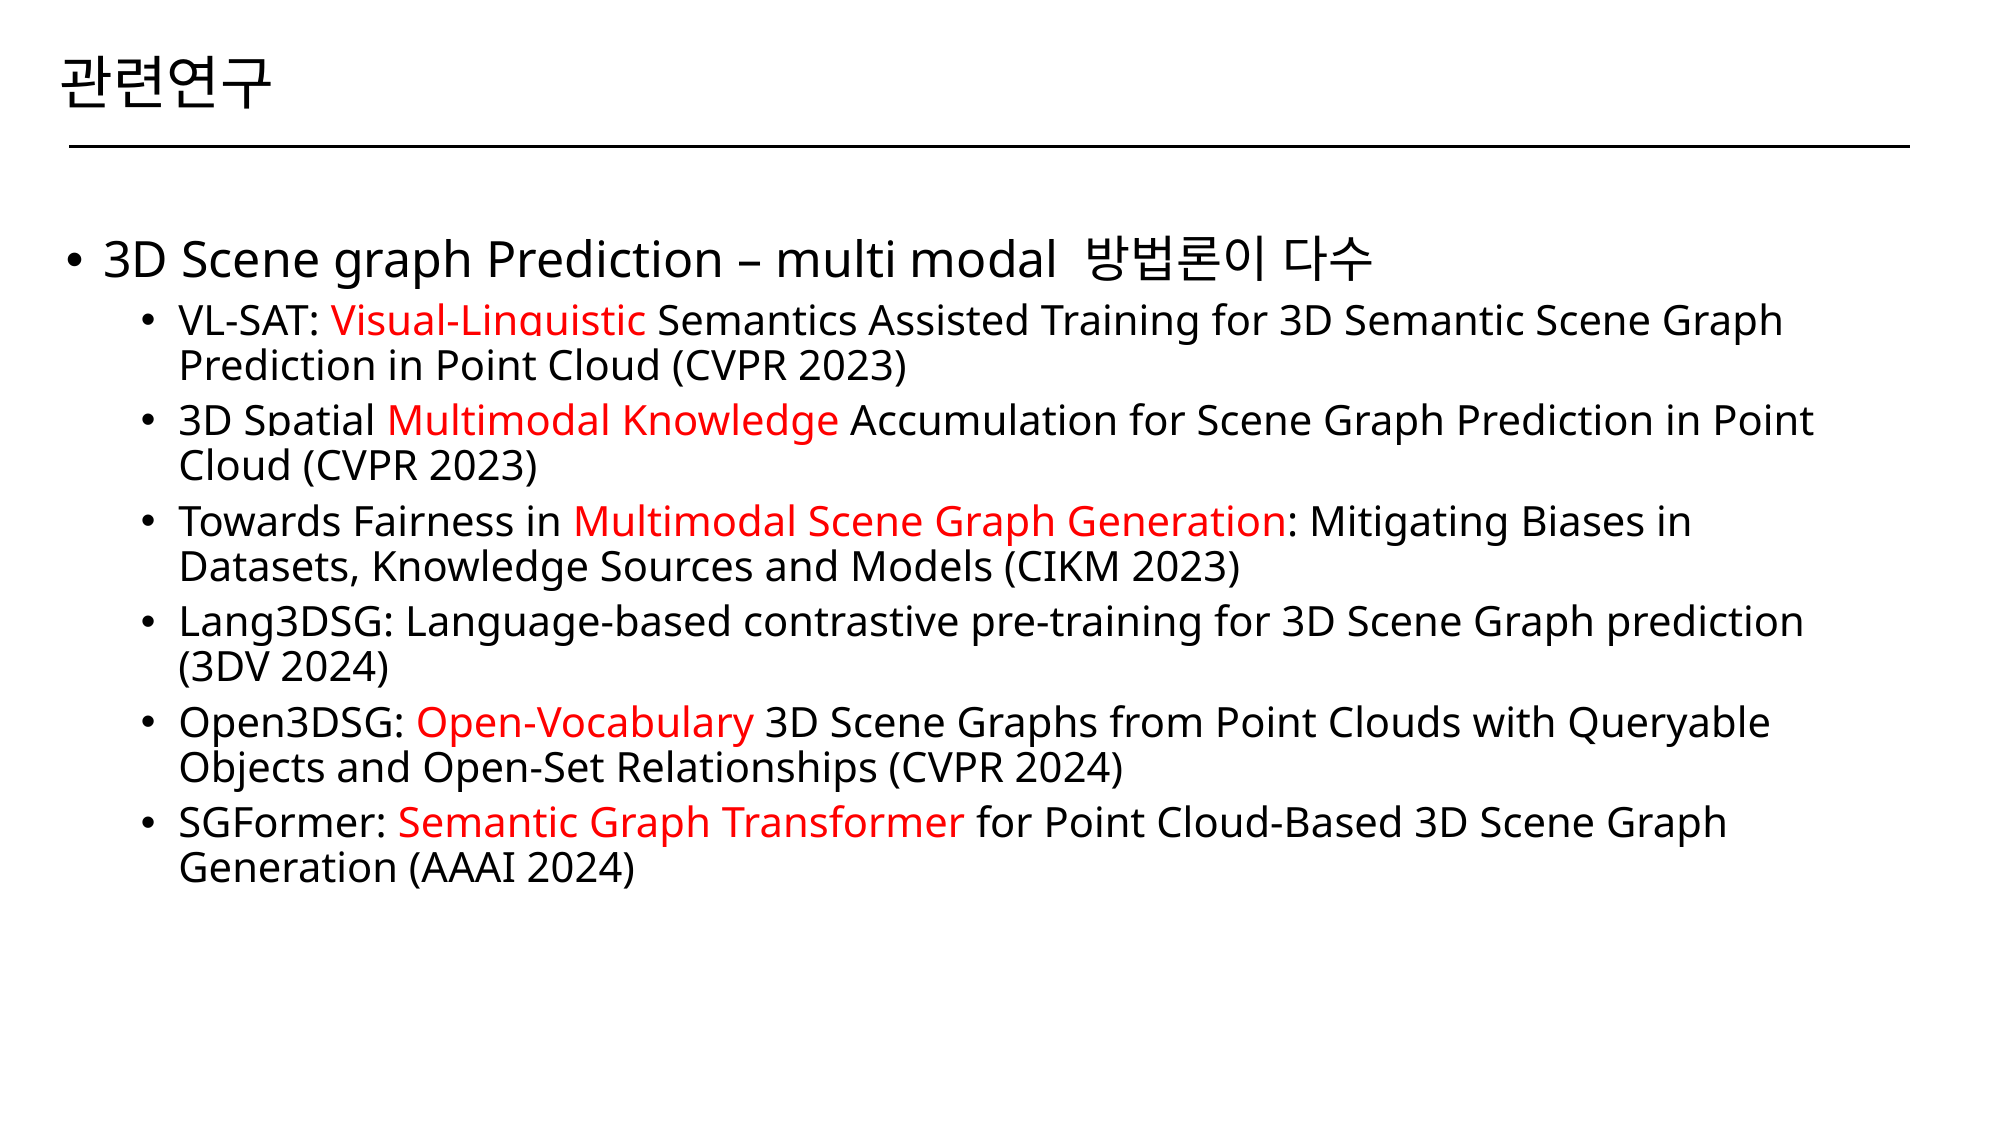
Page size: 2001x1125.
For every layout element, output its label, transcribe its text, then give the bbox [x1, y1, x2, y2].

text_box [975, 165, 1397, 588]
list 3D Scene graph Prediction – multi modal 방법론이 다수 VL-SAT: Visual-Linguistic Semantics Assisted Training for 3D Semantic Scene Graph Prediction in Point Cloud (CVPR 2023) 3D Spatial Multimodal Knowledge Accumulation for Scene Graph Prediction in Point Cloud (CVPR 2023) Towards Fairness in Multimodal Scene Graph Generation: Mitigating Biases in Datasets, Knowledge Sources and Models (CIKM 2023) Lang3DSG: Language-based contrastive pre-training for 3D Scene Graph prediction (3DV 2024) Open3DSG: Open-Vocabulary 3D Scene Graphs from Point Clouds with Queryable Objects and Open-Set Relationships (CVPR 2024) SGFormer: Semantic Graph Transformer for Point Cloud-Based 3D Scene Graph Generation (AAAI 2024) [50, 227, 975, 965]
text_box [404, 537, 1025, 1125]
title 관련연구 [44, 11, 1456, 161]
list 3D Scene graph Prediction – multi modal 방법론이 다수 VL-SAT: Visual-Linguistic Semantics Assisted Training for 3D Semantic Scene Graph Prediction in Point Cloud (CVPR 2023) 3D Spatial Multimodal Knowledge Accumulation for Scene Graph Prediction in Point Cloud (CVPR 2023) Towards Fairness in Multimodal Scene Graph Generation: Mitigating Biases in Datasets, Knowledge Sources and Models (CIKM 2023) Lang3DSG: Language-based contrastive pre-training for 3D Scene Graph prediction (3DV 2024) Open3DSG: Open-Vocabulary 3D Scene Graphs from Point Clouds with Queryable Objects and Open-Set Relationships (CVPR 2024) SGFormer: Semantic Graph Transformer for Point Cloud-Based 3D Scene Graph Generation (AAAI 2024) [1025, 227, 1892, 965]
text_box [975, 537, 1025, 588]
